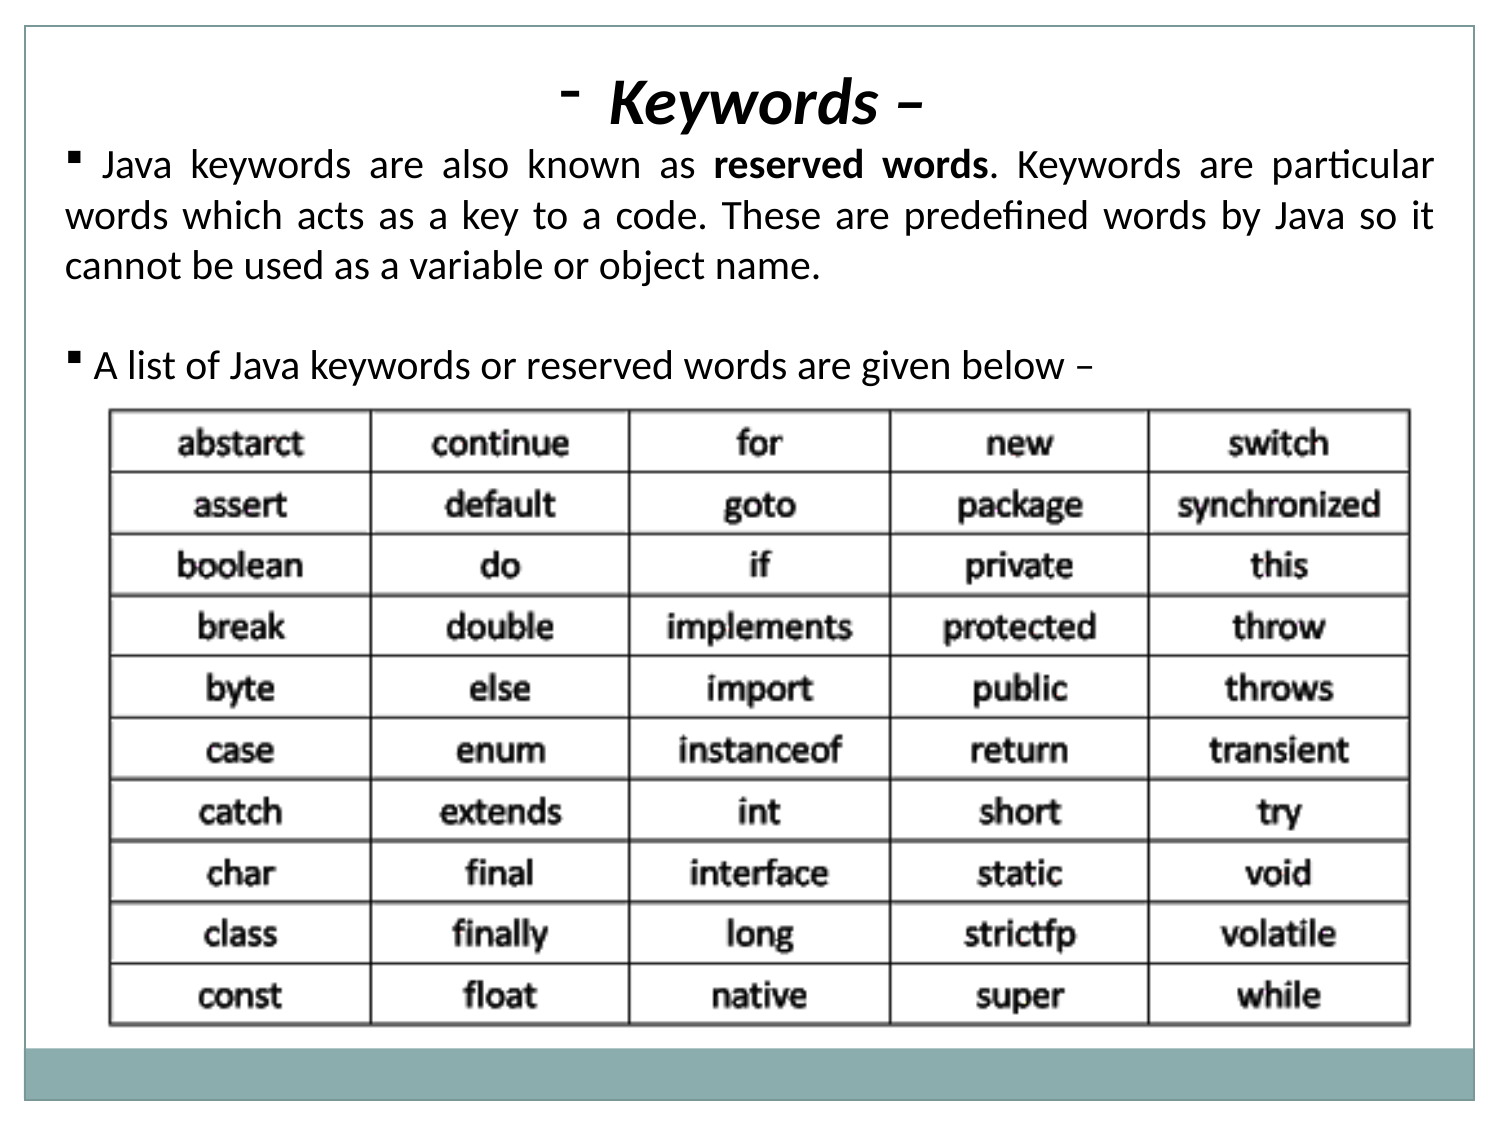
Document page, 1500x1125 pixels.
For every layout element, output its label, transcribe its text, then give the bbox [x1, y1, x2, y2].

text_box Keywords – Java keywords are also known as reserved words. Keywords are particular words which acts as a key to a code. These are predefined words by Java so it cannot be used as a variable or object name. A list of Java keywords or reserved words are given below – [50, 50, 1450, 395]
picture [99, 399, 1422, 1038]
